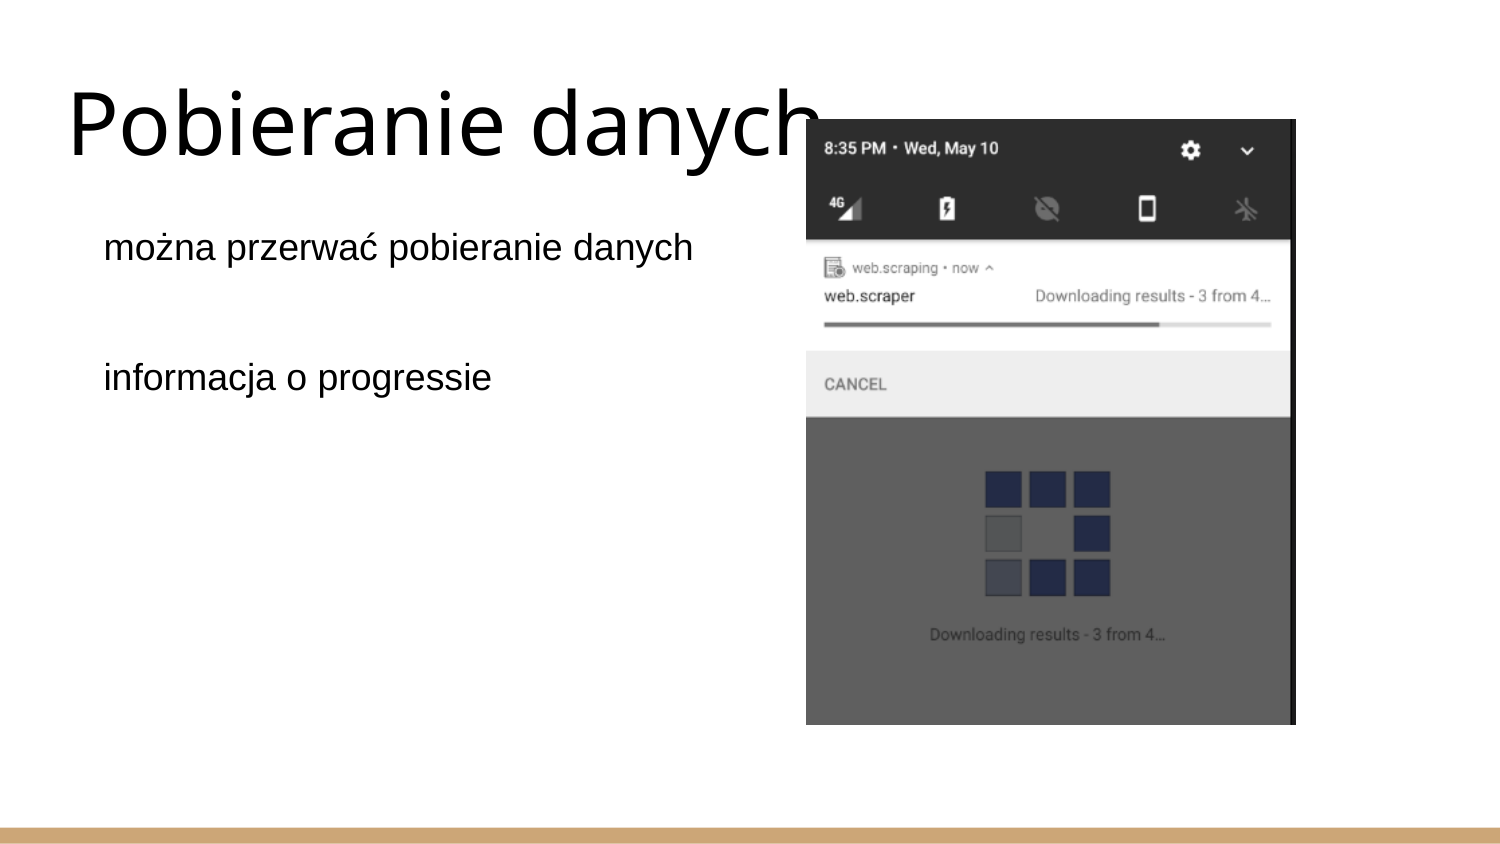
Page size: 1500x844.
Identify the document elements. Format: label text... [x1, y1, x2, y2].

picture [806, 118, 1296, 725]
title Pobieranie danych [51, 51, 1449, 189]
list można przerwać pobieranie danych informacja o progressie [51, 200, 800, 399]
